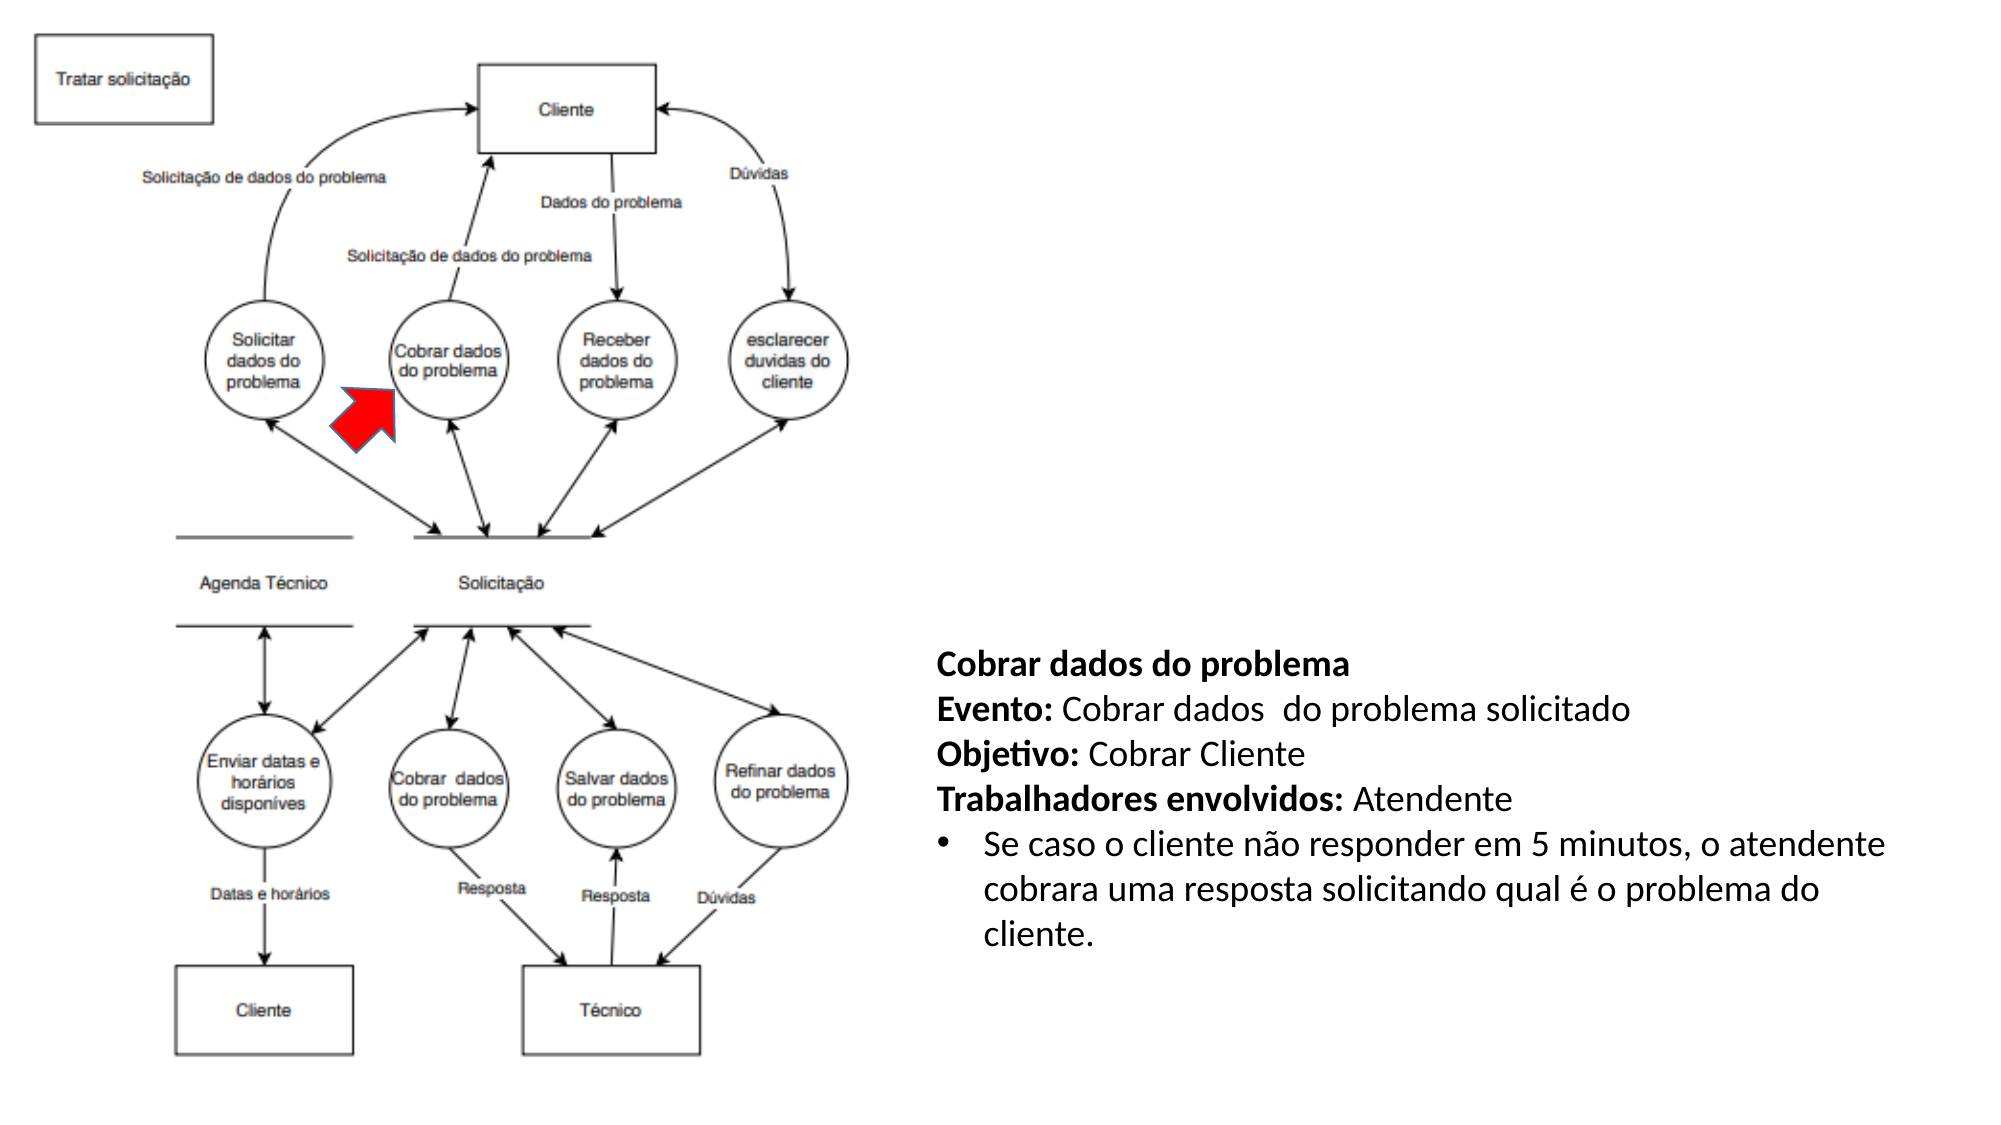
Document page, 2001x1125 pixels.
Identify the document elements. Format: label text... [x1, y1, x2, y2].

picture [25, 32, 870, 1062]
text_box Cobrar dados do problema Evento: Cobrar dados do problema solicitado Objetivo: Cobrar Cliente Trabalhadores envolvidos: Atendente Se caso o cliente não responder em 5 minutos, o atendente cobrara uma resposta solicitando qual é o problema do cliente. [922, 631, 1923, 962]
